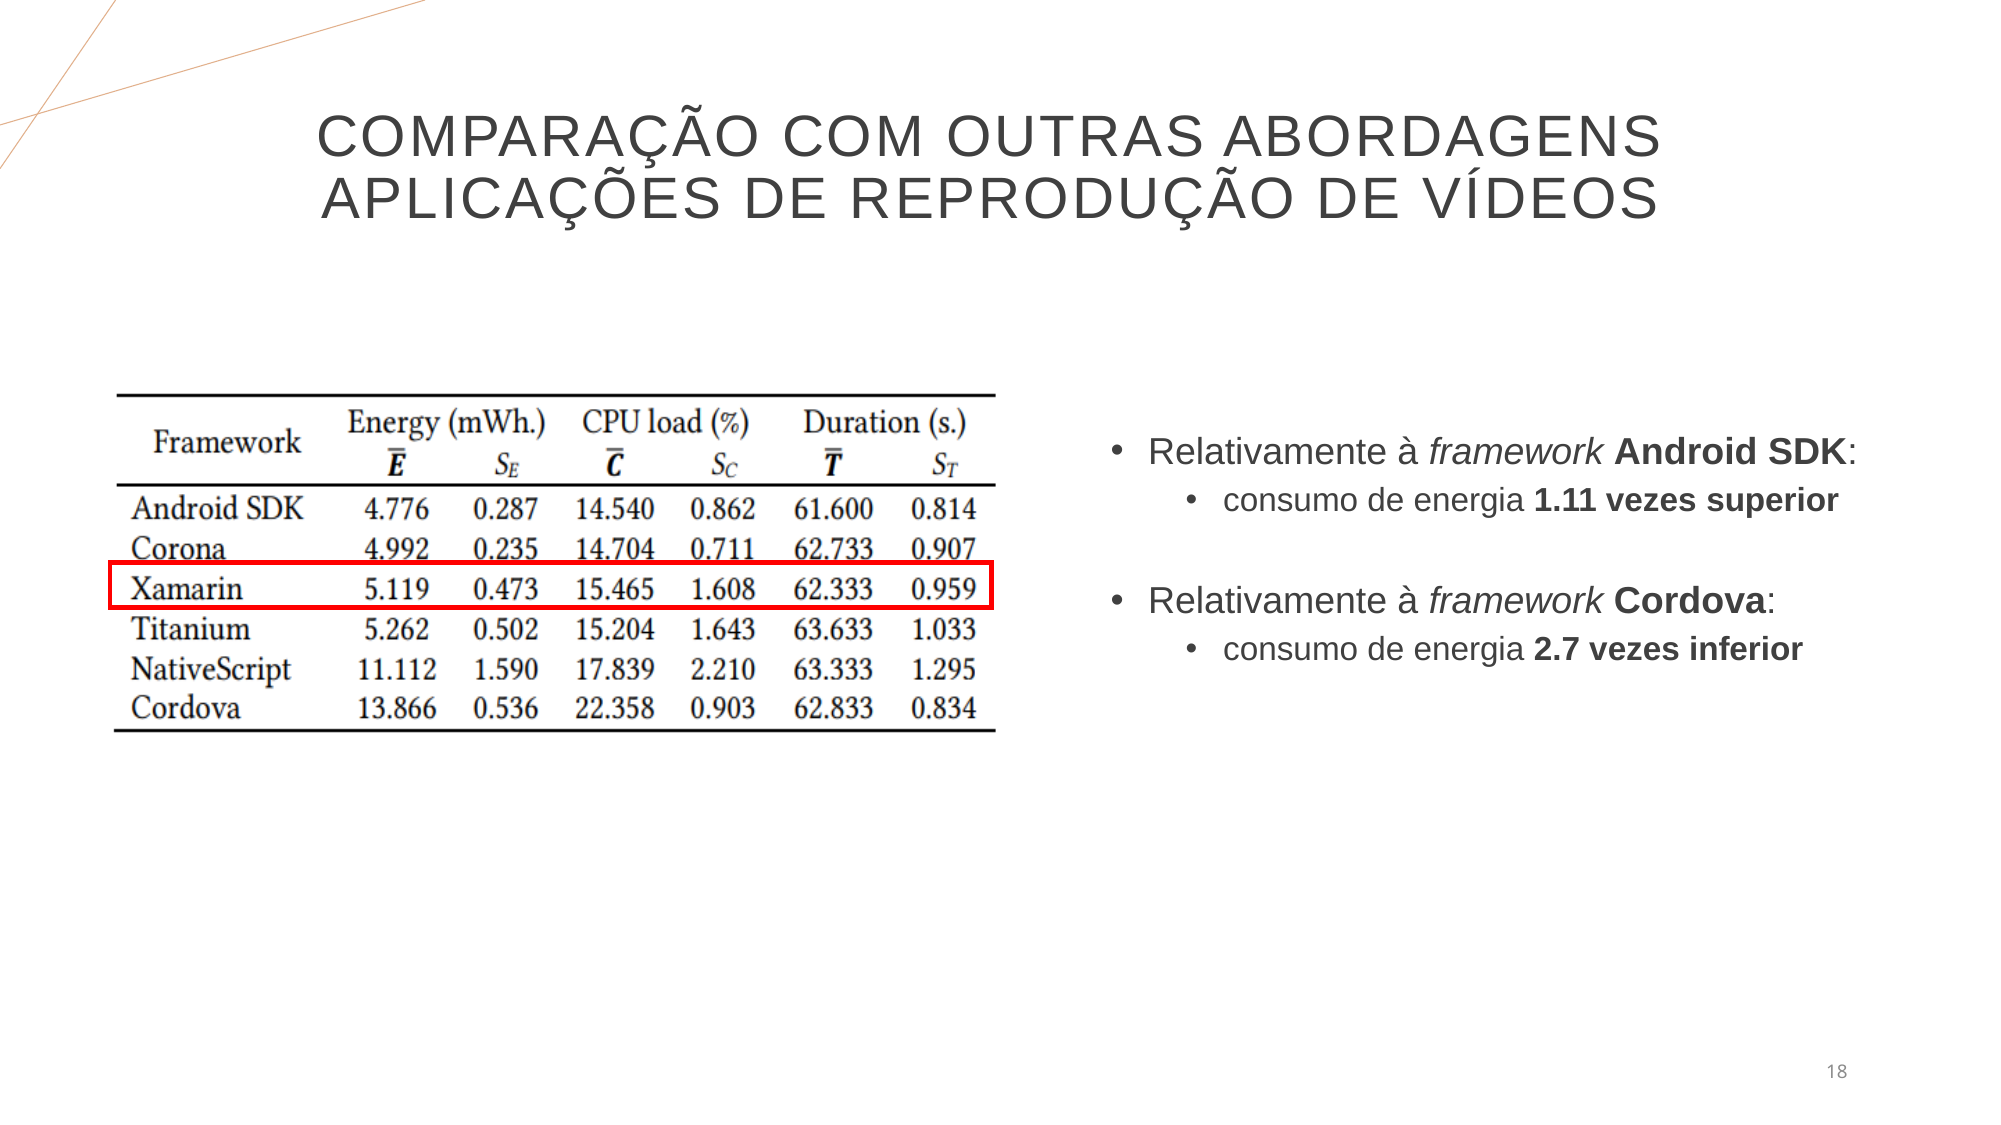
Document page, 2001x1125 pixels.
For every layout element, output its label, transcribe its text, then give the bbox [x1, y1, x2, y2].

slide_number 18 [1412, 1042, 1863, 1103]
title Comparação com outras Abordagens Aplicações de reprodução de vídeos [119, 59, 1863, 278]
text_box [110, 388, 1000, 737]
text_box Relativamente à framework Android SDK: consumo de energia 1.11 vezes superior Relativamente à framework Cordova: consumo de energia 2.7 vezes inferior [1095, 424, 1890, 701]
